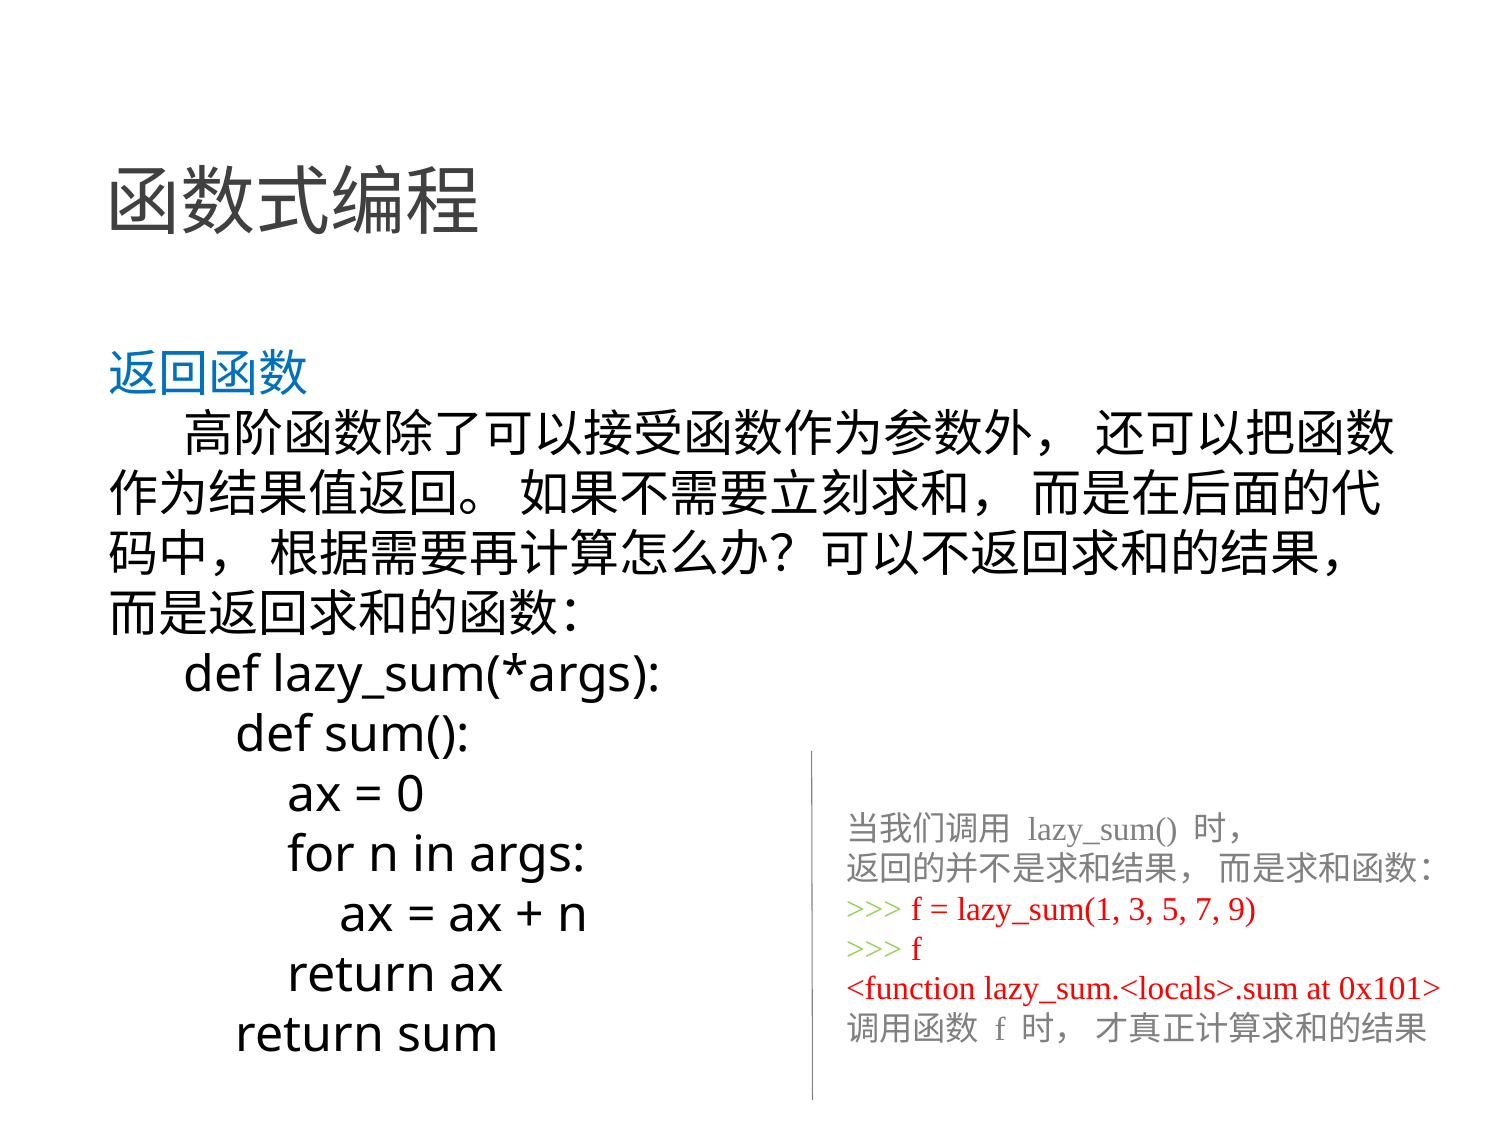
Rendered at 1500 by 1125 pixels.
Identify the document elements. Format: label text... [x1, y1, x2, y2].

text_box 当我们调用 lazy_sum() 时， 返回的并不是求和结果， 而是求和函数： >>> f = lazy_sum(1, 3, 5, 7, 9) >>> f <function lazy_sum.<locals>.sum at 0x101> 调用函数 f 时， 才真正计算求和的结果 [831, 799, 1468, 1094]
text_box 返回函数 高阶函数除了可以接受函数作为参数外， 还可以把函数作为结果值返回。 如果不需要立刻求和， 而是在后面的代码中， 根据需要再计算怎么办？可以不返回求和的结果， 而是返回求和的函数： def lazy_sum(*args): def sum(): ax = 0 for n in args: ax = ax + n return ax return sum [93, 333, 1415, 1069]
text_box 函数式编程 [93, 108, 1388, 272]
